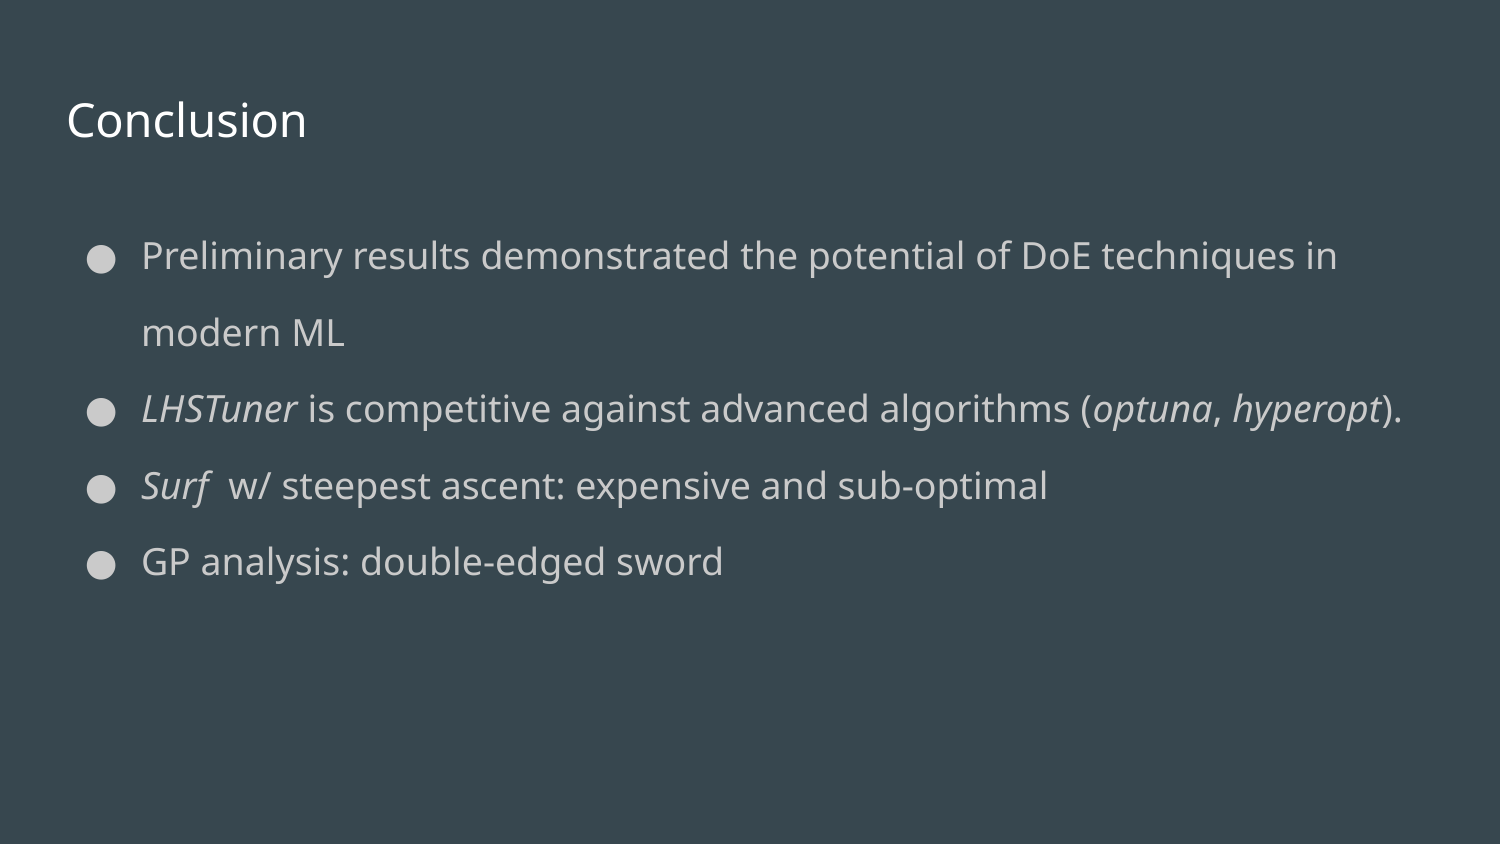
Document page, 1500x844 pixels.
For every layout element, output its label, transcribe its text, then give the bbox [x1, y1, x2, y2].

title Conclusion [51, 72, 1449, 167]
list Preliminary results demonstrated the potential of DoE techniques in modern ML LHSTuner is competitive against advanced algorithms (optuna, hyperopt). Surf w/ steepest ascent: expensive and sub-optimal GP analysis: double-edged sword [51, 189, 1449, 750]
